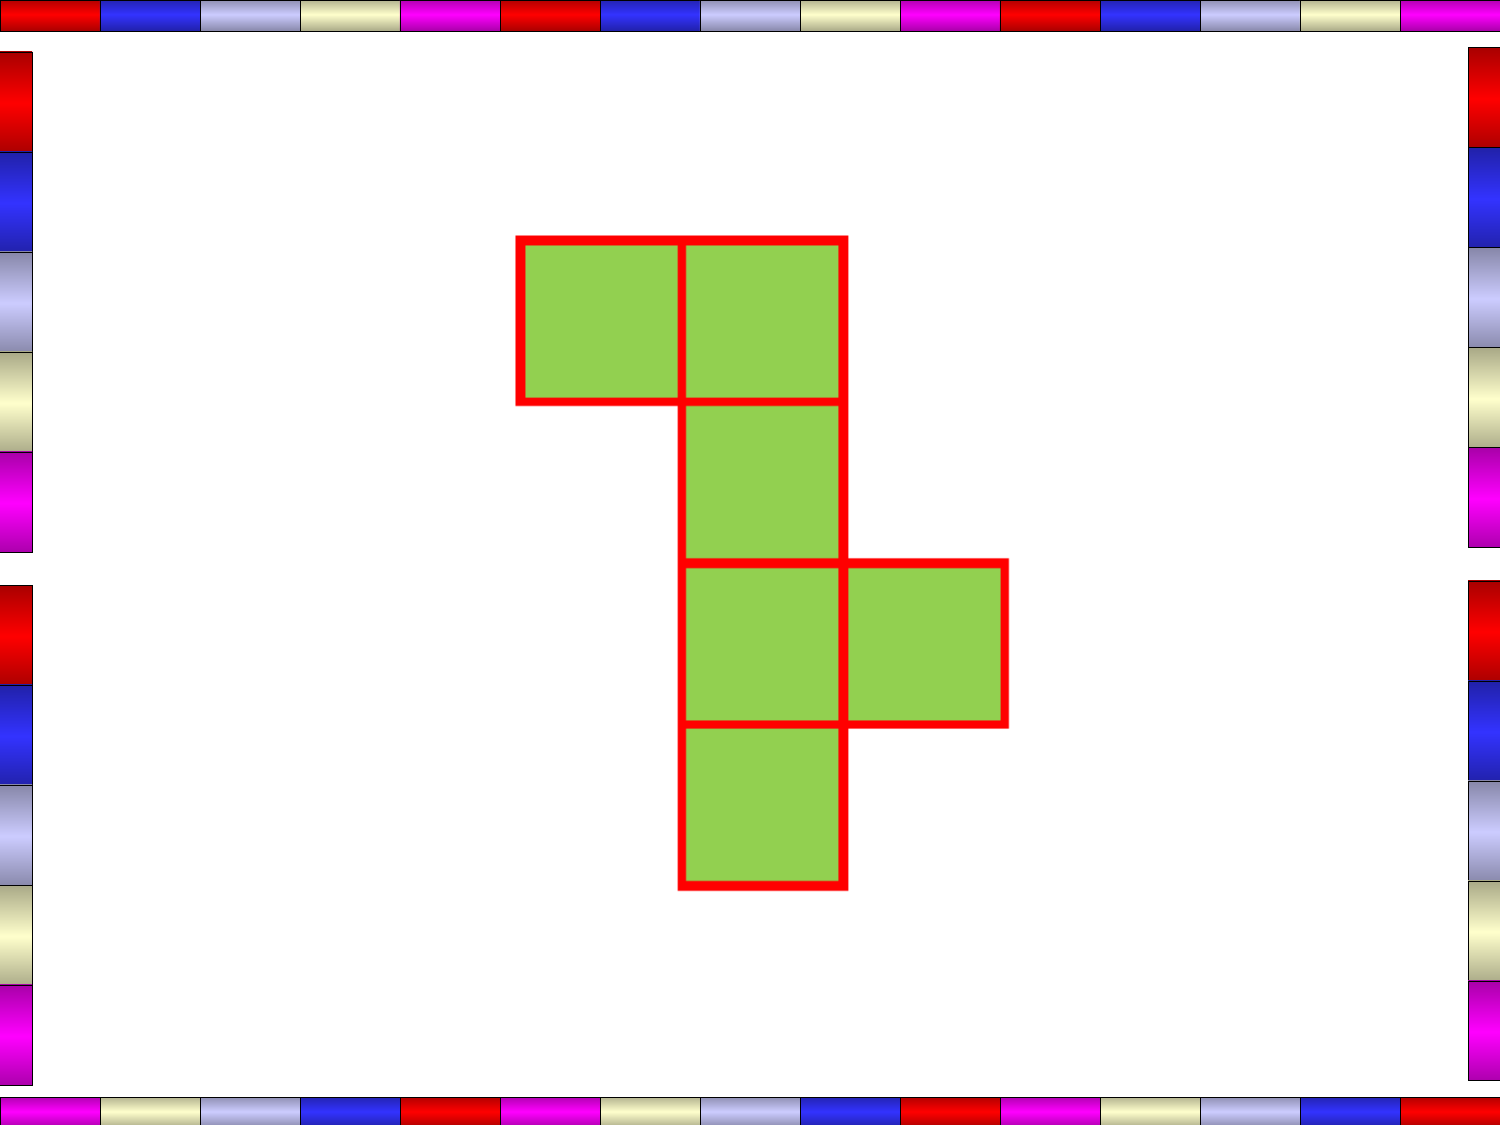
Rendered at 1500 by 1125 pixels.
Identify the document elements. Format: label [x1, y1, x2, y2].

text_box [0, 40, 32, 1096]
text_box [0, 0, 1500, 32]
text_box [1468, 39, 1500, 1096]
picture [486, 168, 1049, 921]
text_box [0, 1096, 1500, 1125]
